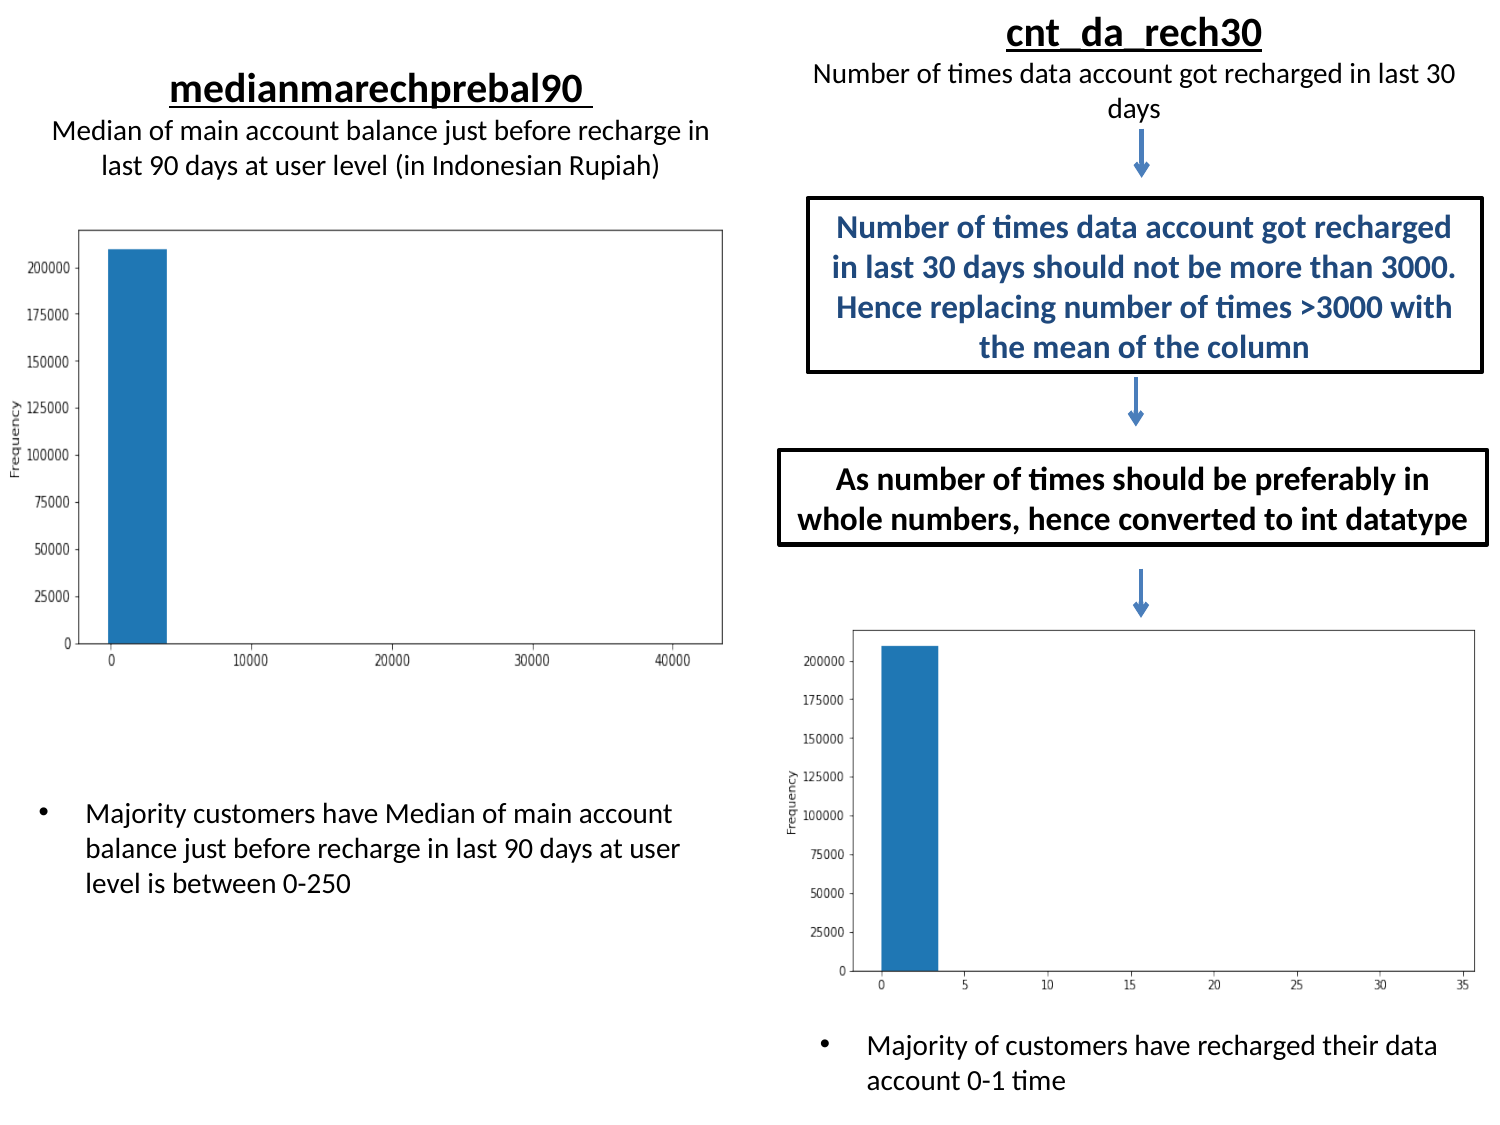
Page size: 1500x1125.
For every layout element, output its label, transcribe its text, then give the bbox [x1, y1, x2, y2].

text_box Majority of customers have recharged their data account 0-1 time [805, 1018, 1491, 1104]
picture [778, 621, 1482, 1002]
text_box cnt_da_rech30 Number of times data account got recharged in last 30 days [794, 4, 1474, 125]
picture [2, 219, 731, 681]
text_box Majority customers have Median of main account balance just before recharge in last 90 days at user level is between 0-250 [23, 786, 709, 907]
text_box medianmarechprebal90 Median of main account balance just before recharge in last 90 days at user level (in Indonesian Rupiah) [31, 61, 730, 182]
text_box Number of times data account got recharged in last 30 days should not be more than 3000. Hence replacing number of times >3000 with the mean of the column [806, 196, 1484, 374]
text_box As number of times should be preferably in whole numbers, hence converted to int datatype [777, 448, 1489, 547]
